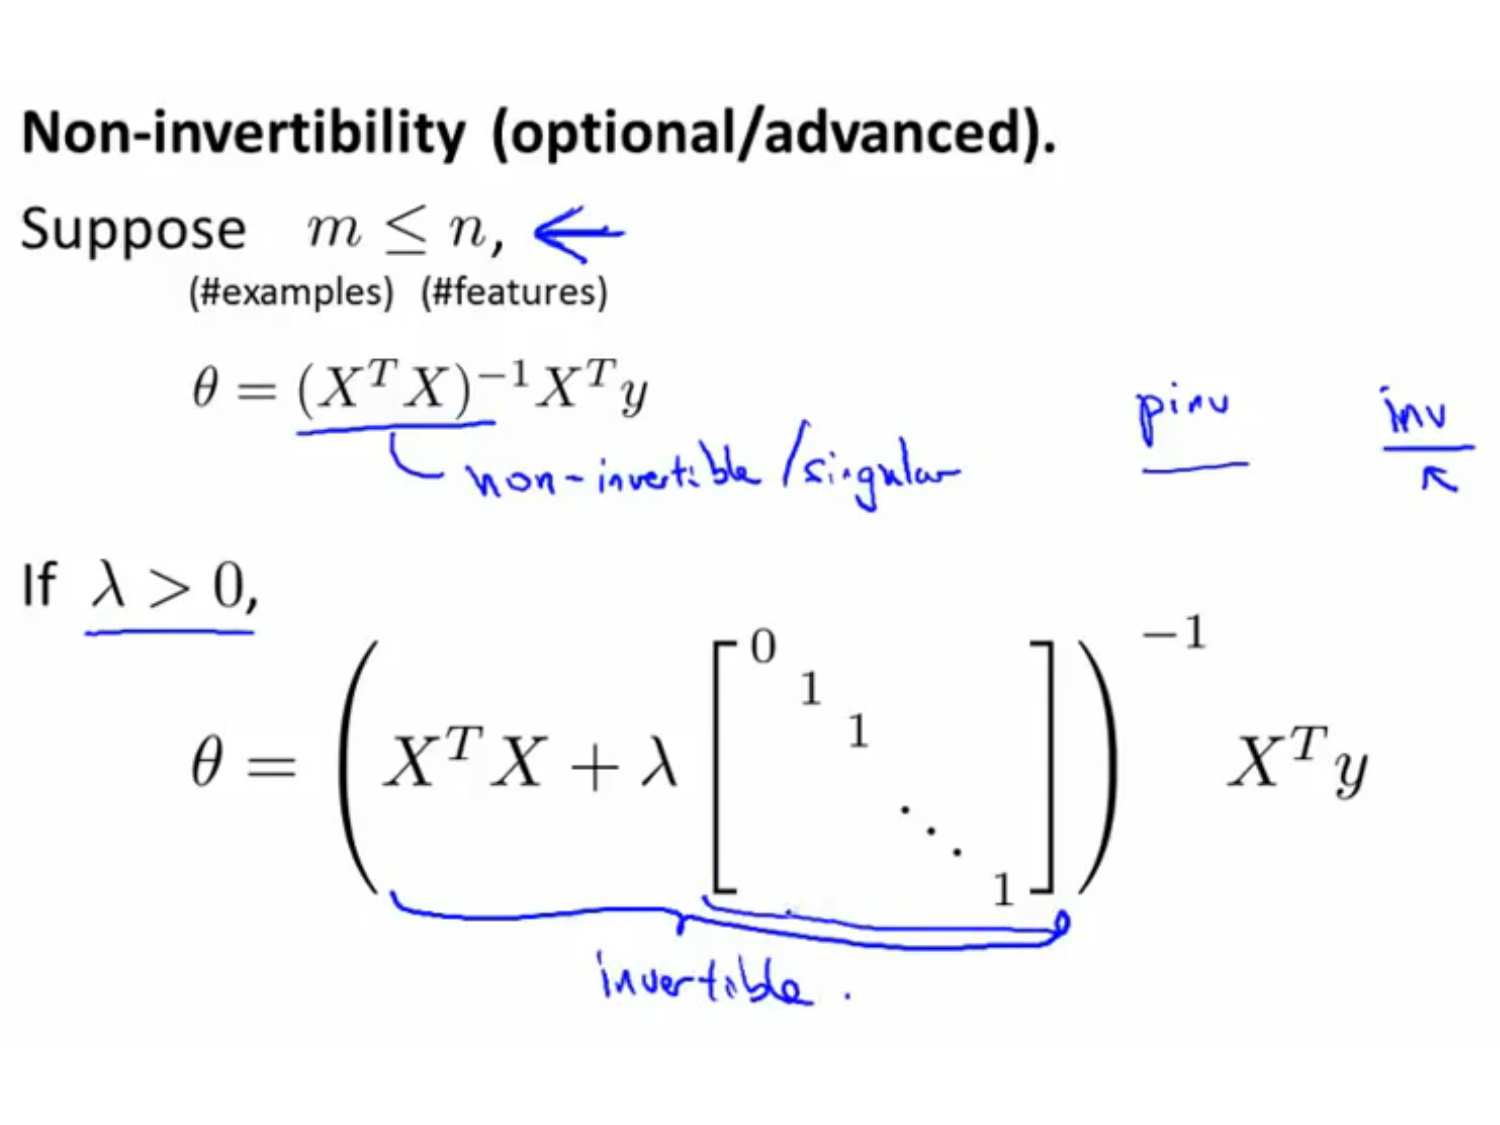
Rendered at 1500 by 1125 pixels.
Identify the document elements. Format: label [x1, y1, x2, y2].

list [0, 77, 1500, 1047]
